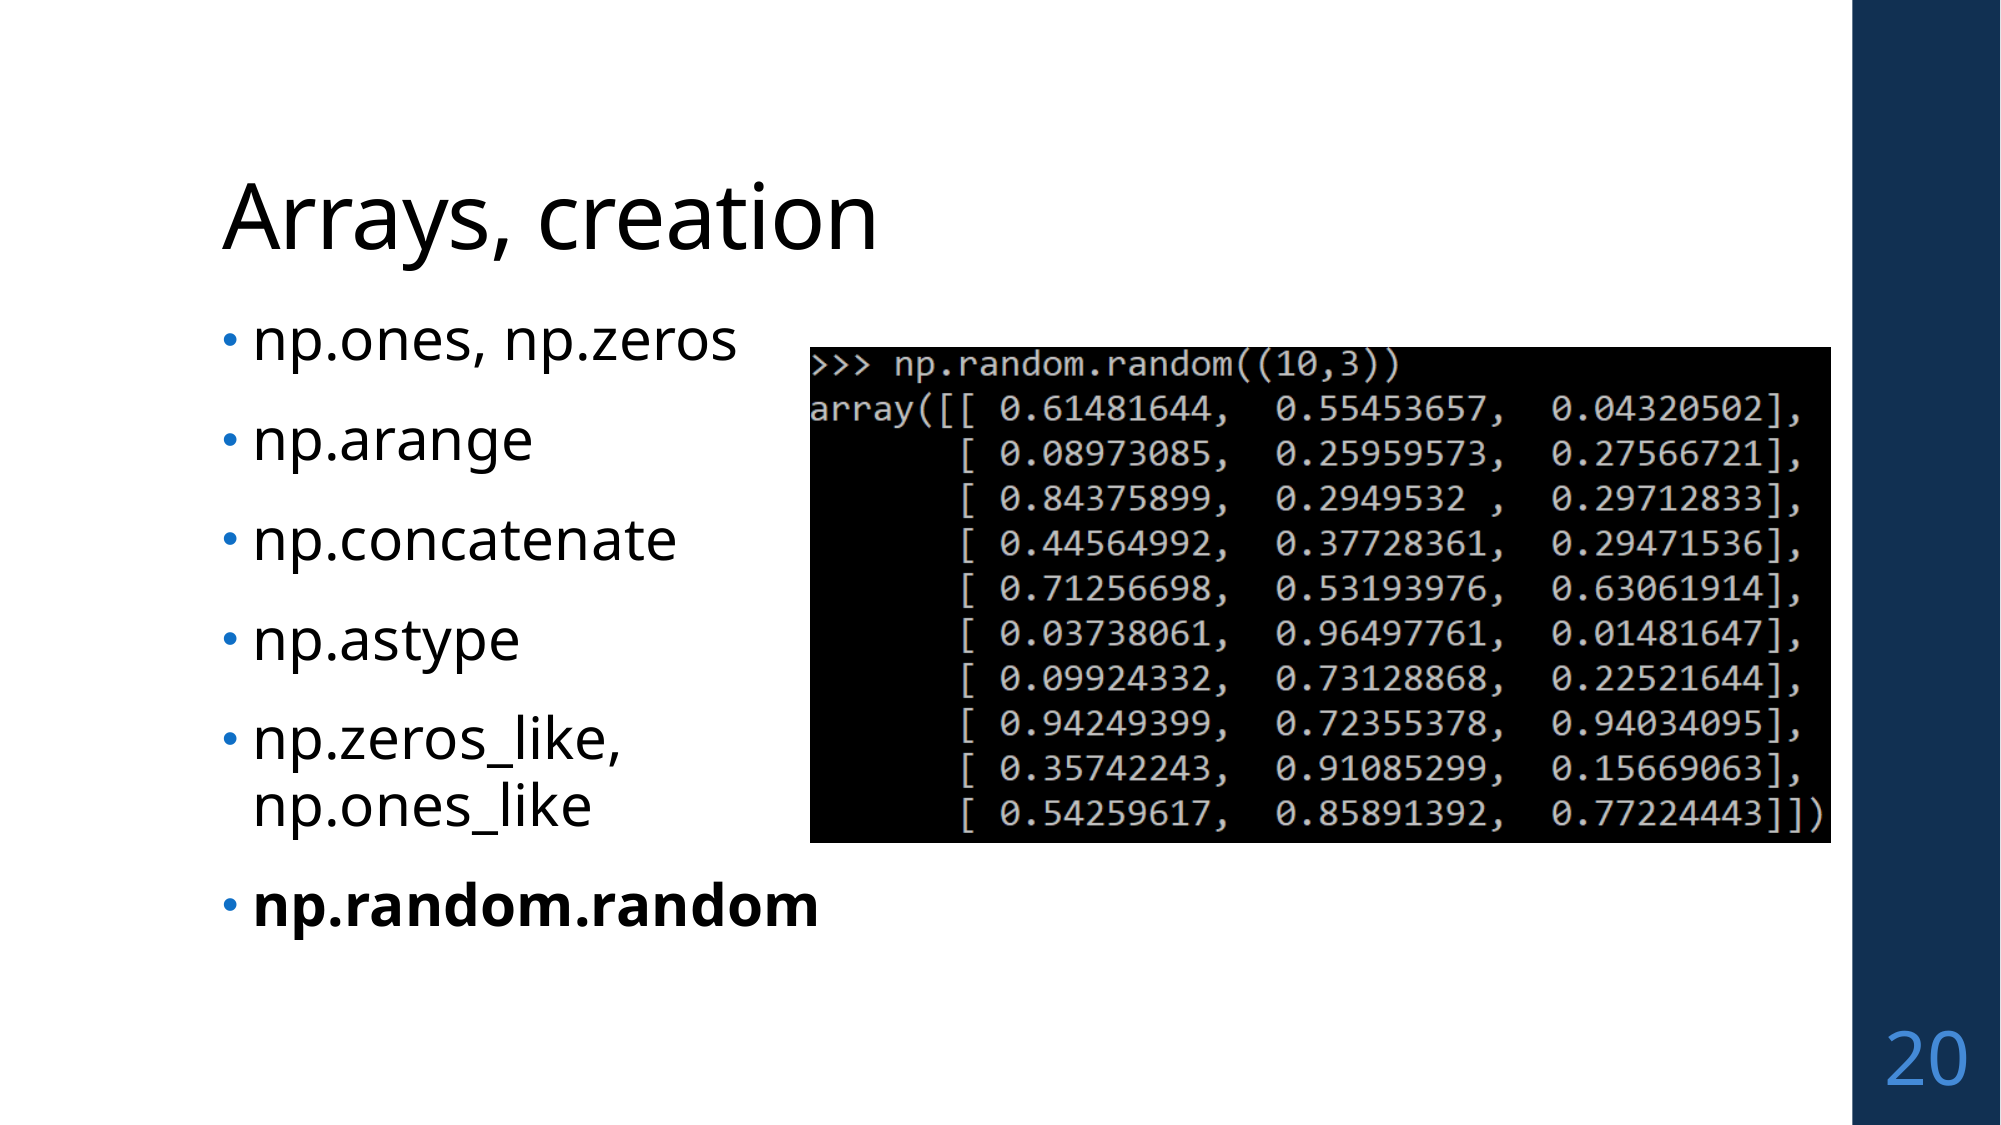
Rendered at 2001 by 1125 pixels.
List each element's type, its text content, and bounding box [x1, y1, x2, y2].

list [809, 347, 1831, 843]
title Arrays, creation [206, 60, 1797, 278]
list np.ones, np.zeros np.arange np.concatenate np.astype np.zeros_like, np.ones_like np.random.random [206, 299, 942, 1014]
slide_number 20 [1852, 1012, 2000, 1110]
